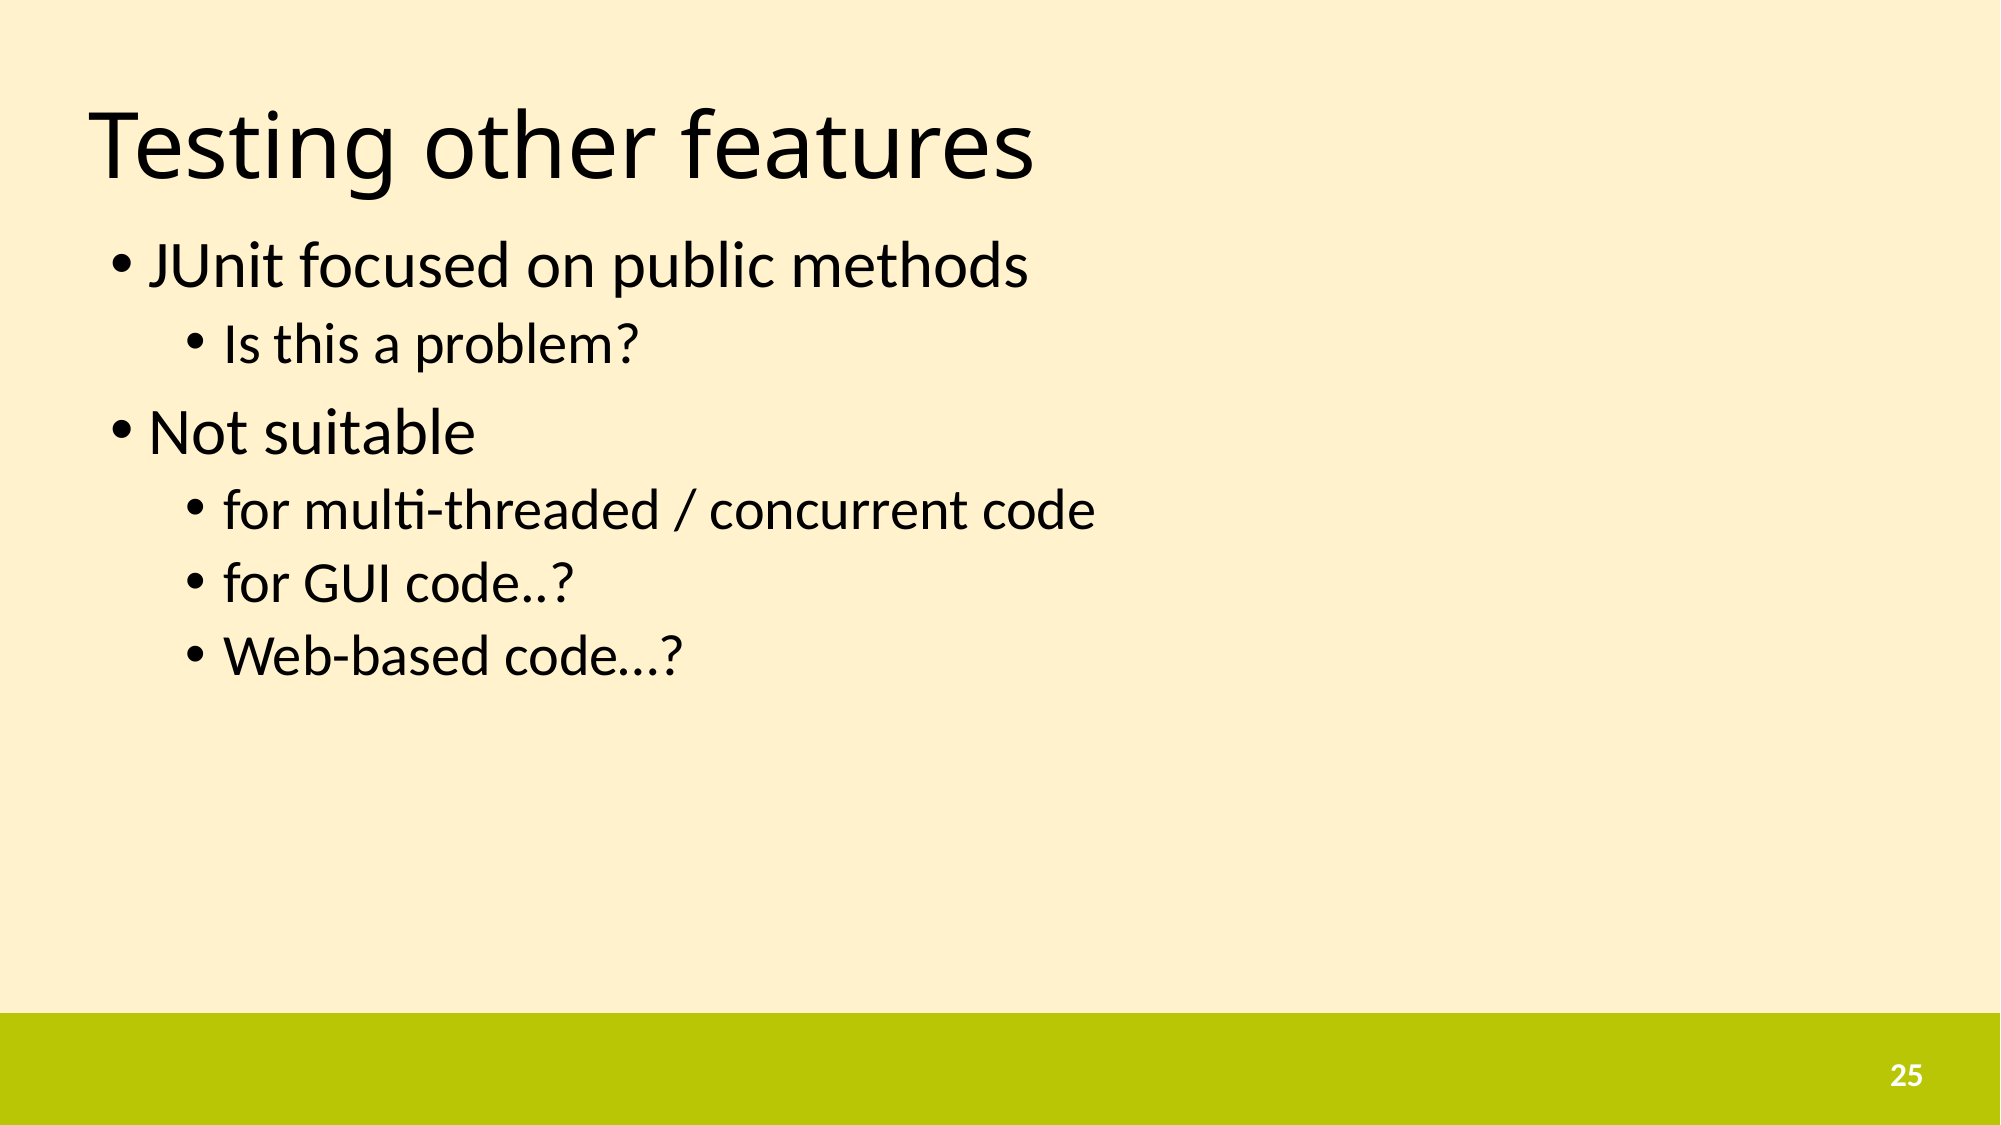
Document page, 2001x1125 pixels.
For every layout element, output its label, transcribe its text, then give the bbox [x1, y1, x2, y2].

title Testing other features [73, 40, 1939, 258]
list JUnit focused on public methods Is this a problem? Not suitable for multi-threaded / concurrent code for GUI code..? Web-based code…? [95, 222, 1675, 1025]
slide_number 25 [1412, 1042, 1939, 1103]
